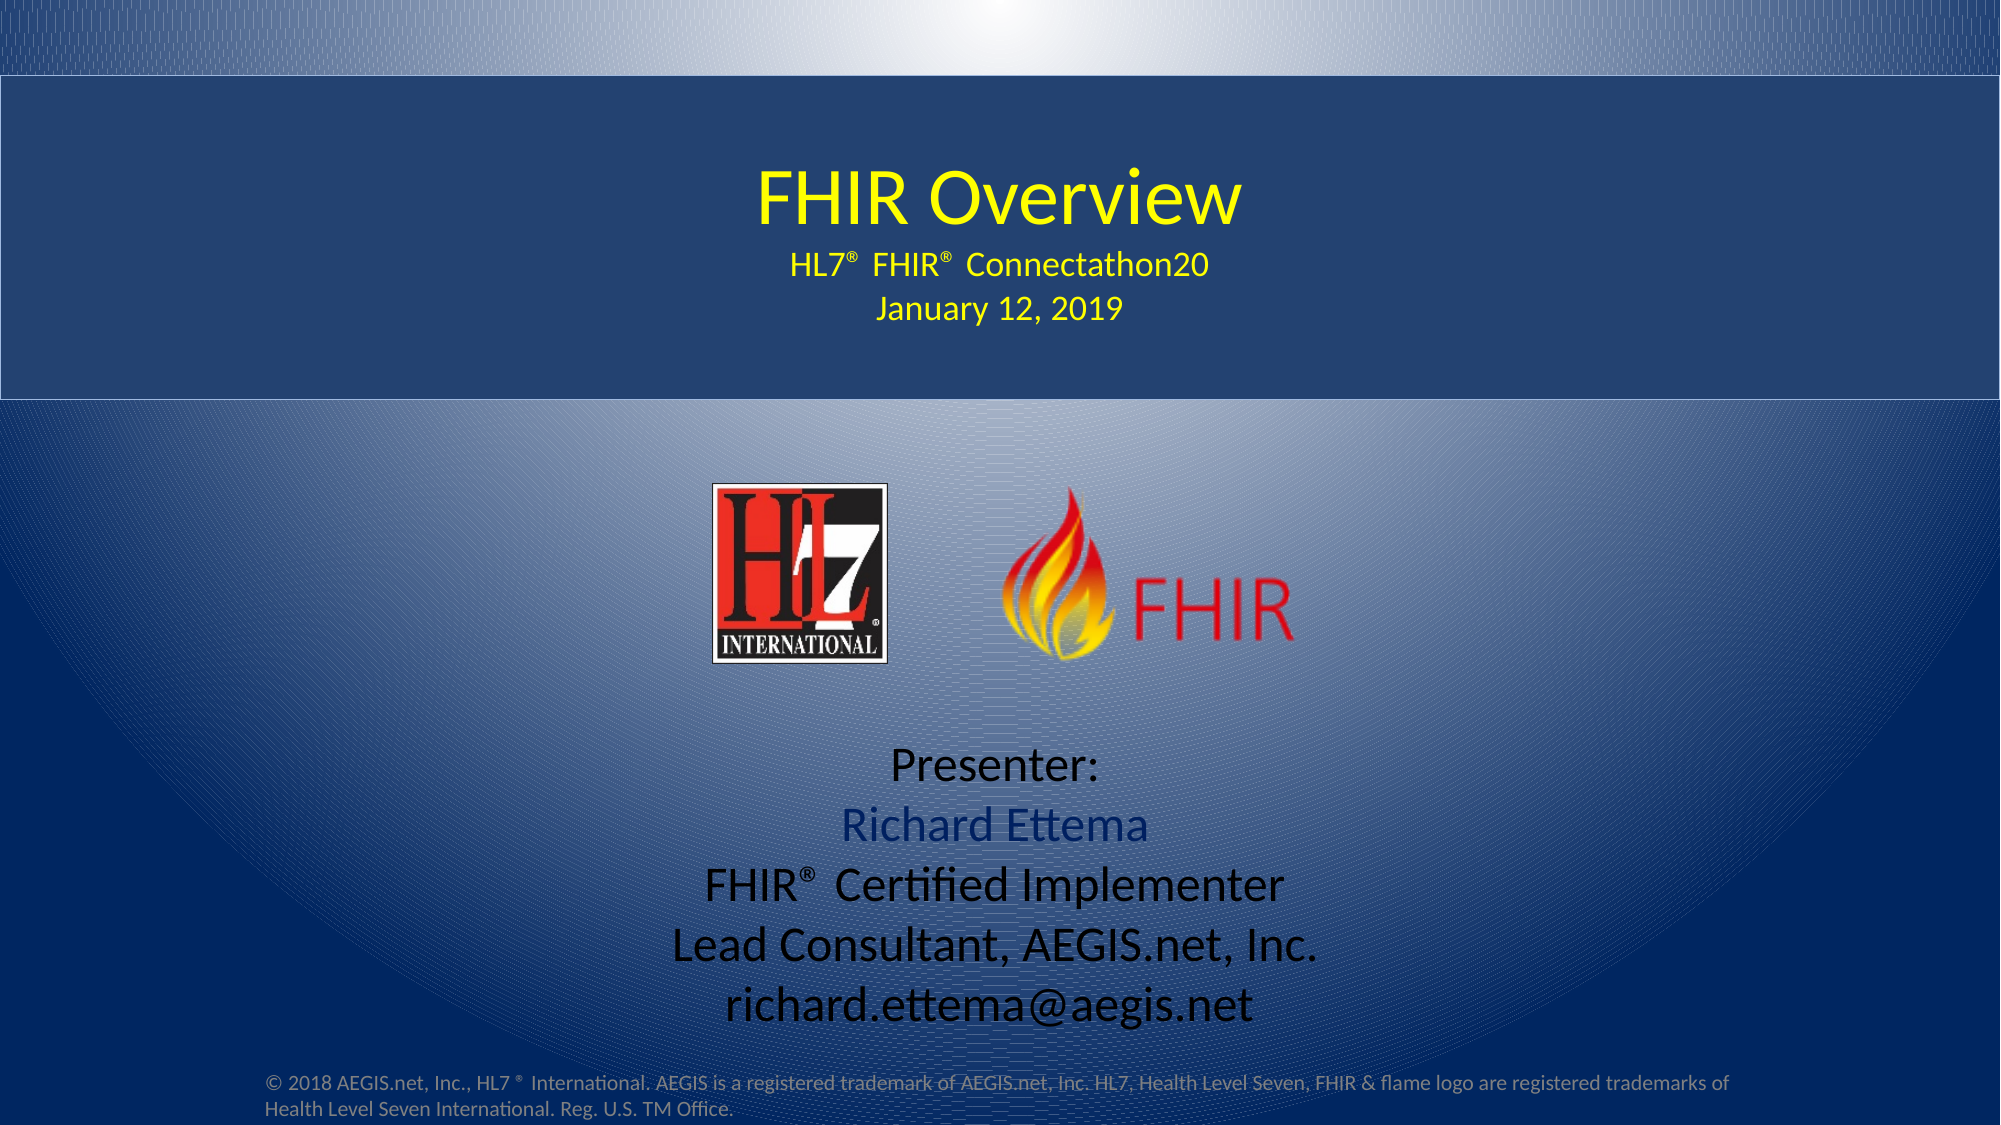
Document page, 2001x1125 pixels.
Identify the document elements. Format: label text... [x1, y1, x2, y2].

footer © 2018 AEGIS.net, Inc., HL7 ® International. AEGIS is a registered trademark of AEGIS.net, Inc. HL7, Health Level Seven, FHIR & flame logo are registered trademarks of Health Level Seven International. Reg. U.S. TM Office. [249, 1065, 1750, 1125]
title FHIR Overview HL7® FHIR® Connectathon20 January 12, 2019 [0, 75, 2000, 400]
picture [712, 483, 888, 665]
subtitle Presenter: Richard Ettema FHIR® Certified Implementer Lead Consultant, AEGIS.net, Inc. richard.ettema@aegis.net [320, 664, 1671, 1038]
picture [999, 483, 1305, 665]
